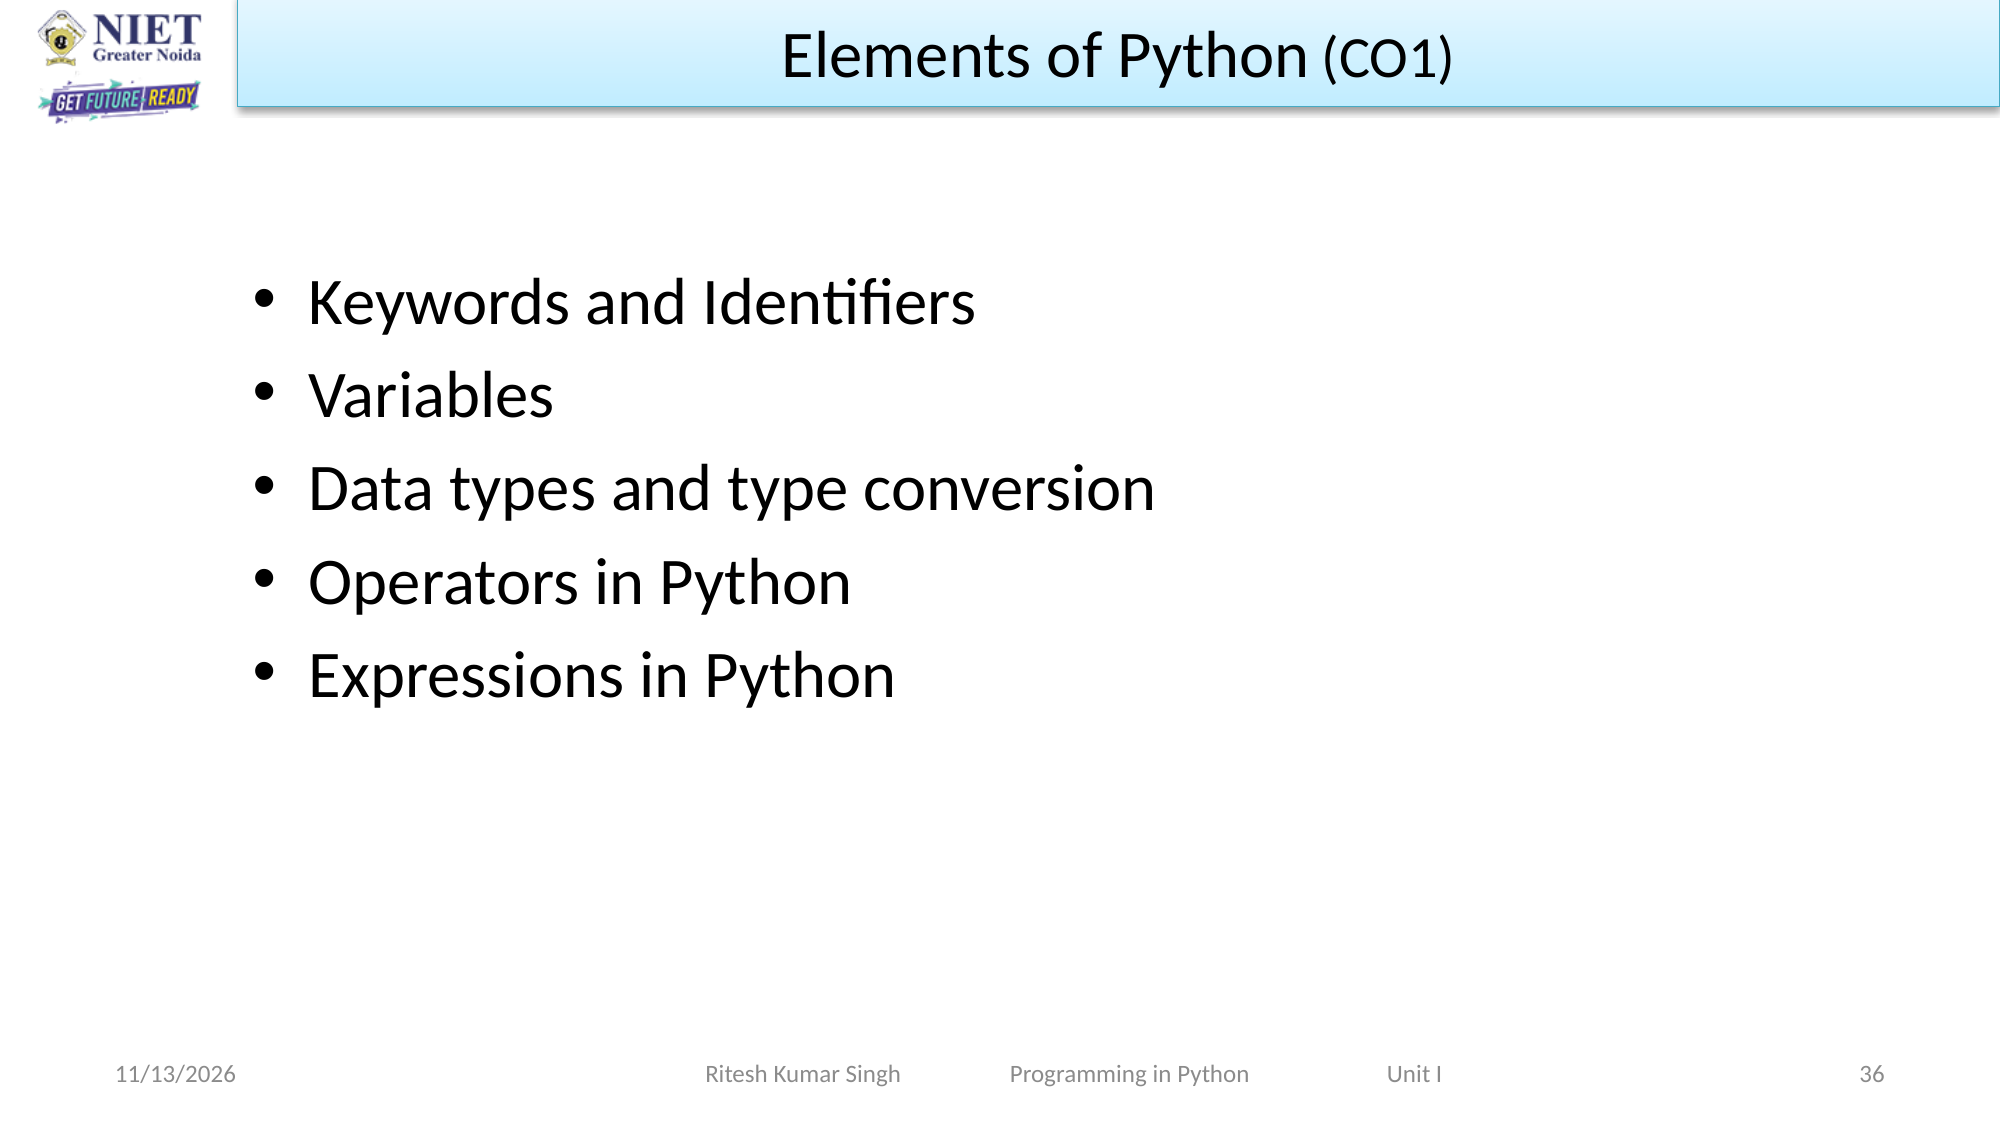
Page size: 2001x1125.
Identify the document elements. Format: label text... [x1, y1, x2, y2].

list Keywords and Identifiers Variables Data types and type conversion Operators in Python Expressions in Python [237, 249, 1900, 993]
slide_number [99, 1042, 567, 1103]
text_box Elements of Python (CO1) [238, 0, 2000, 107]
footer Ritesh Kumar Singh Programming in Python Unit I [662, 1042, 1488, 1103]
slide_number 36 [1488, 1042, 1900, 1103]
picture [0, 0, 238, 135]
